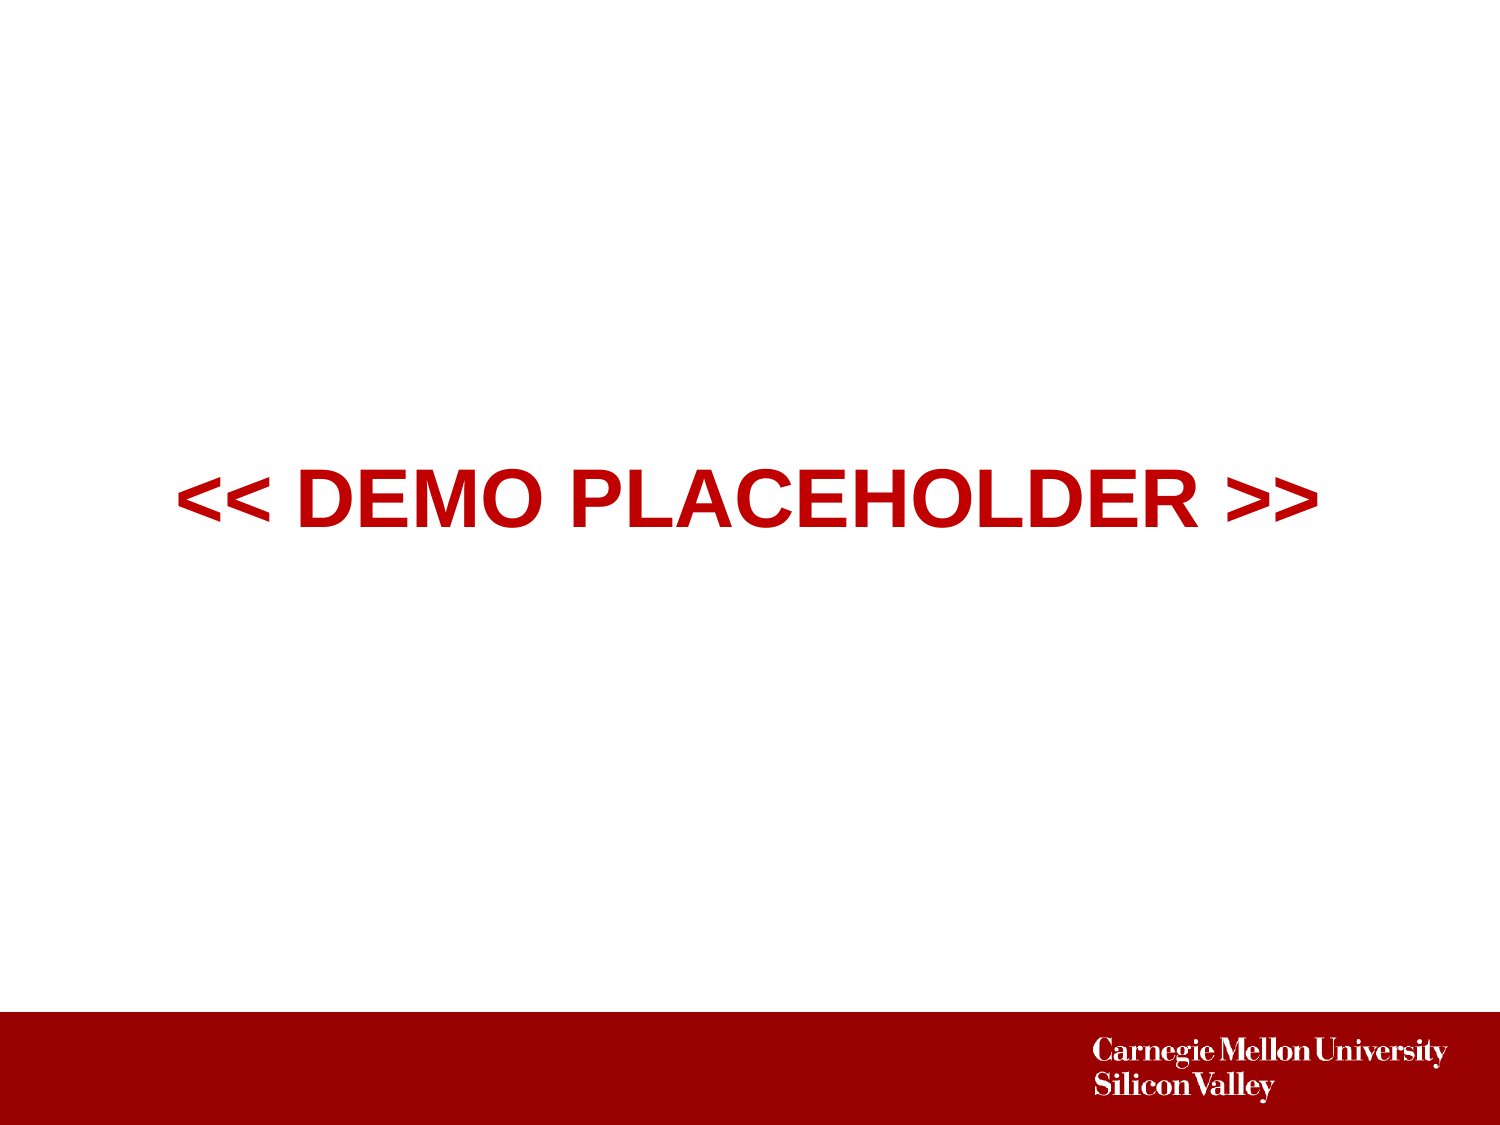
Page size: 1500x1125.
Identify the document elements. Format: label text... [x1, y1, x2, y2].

title << DEMO PLACEHOLDER >> [0, 448, 1500, 531]
picture [0, 1012, 1500, 1125]
